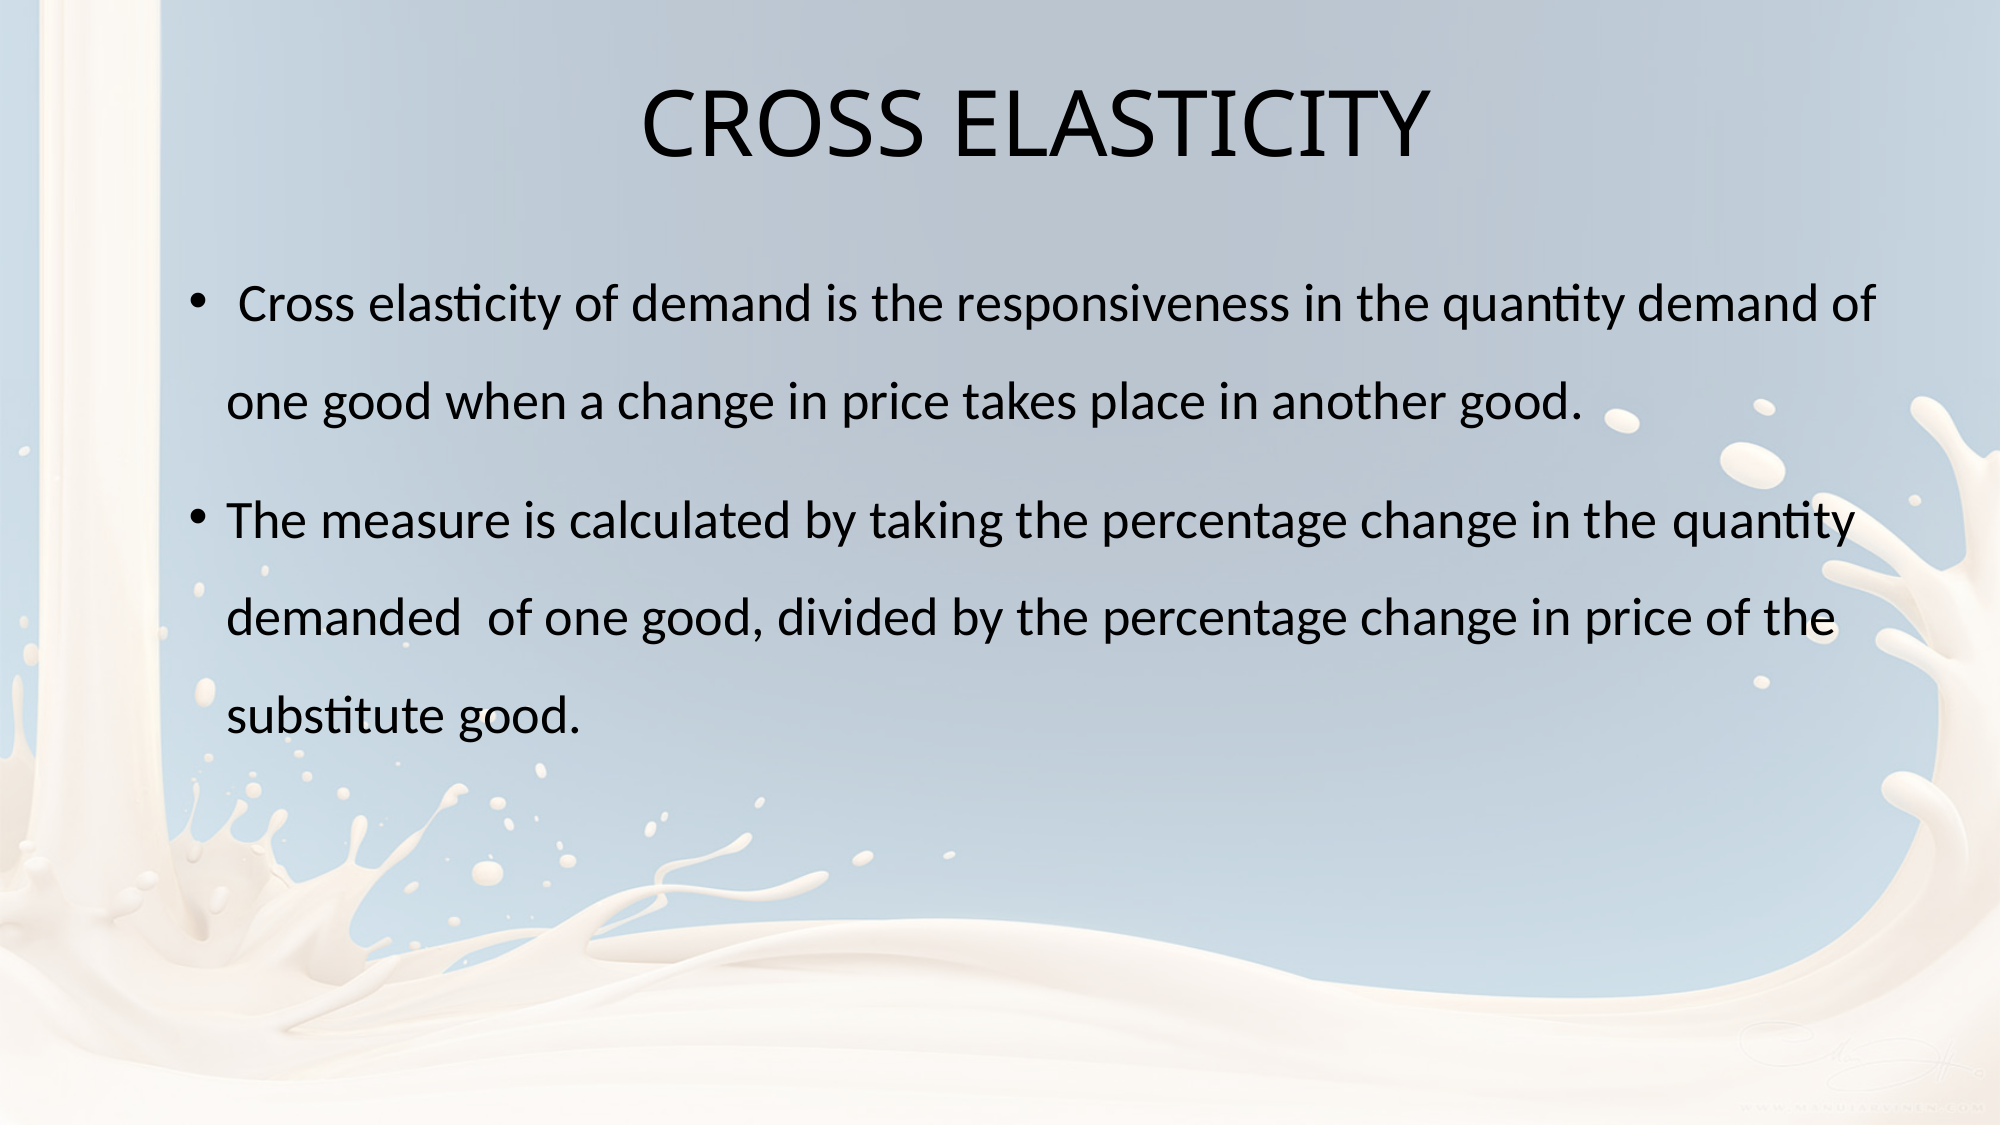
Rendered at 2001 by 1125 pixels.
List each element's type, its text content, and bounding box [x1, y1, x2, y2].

title CROSS ELASTICITY [173, 44, 1899, 210]
list Cross elasticity of demand is the responsiveness in the quantity demand of one good when a change in price takes place in another good. The measure is calculated by taking the percentage change in the quantity demanded of one good, divided by the percentage change in price of the substitute good. [173, 227, 1899, 942]
